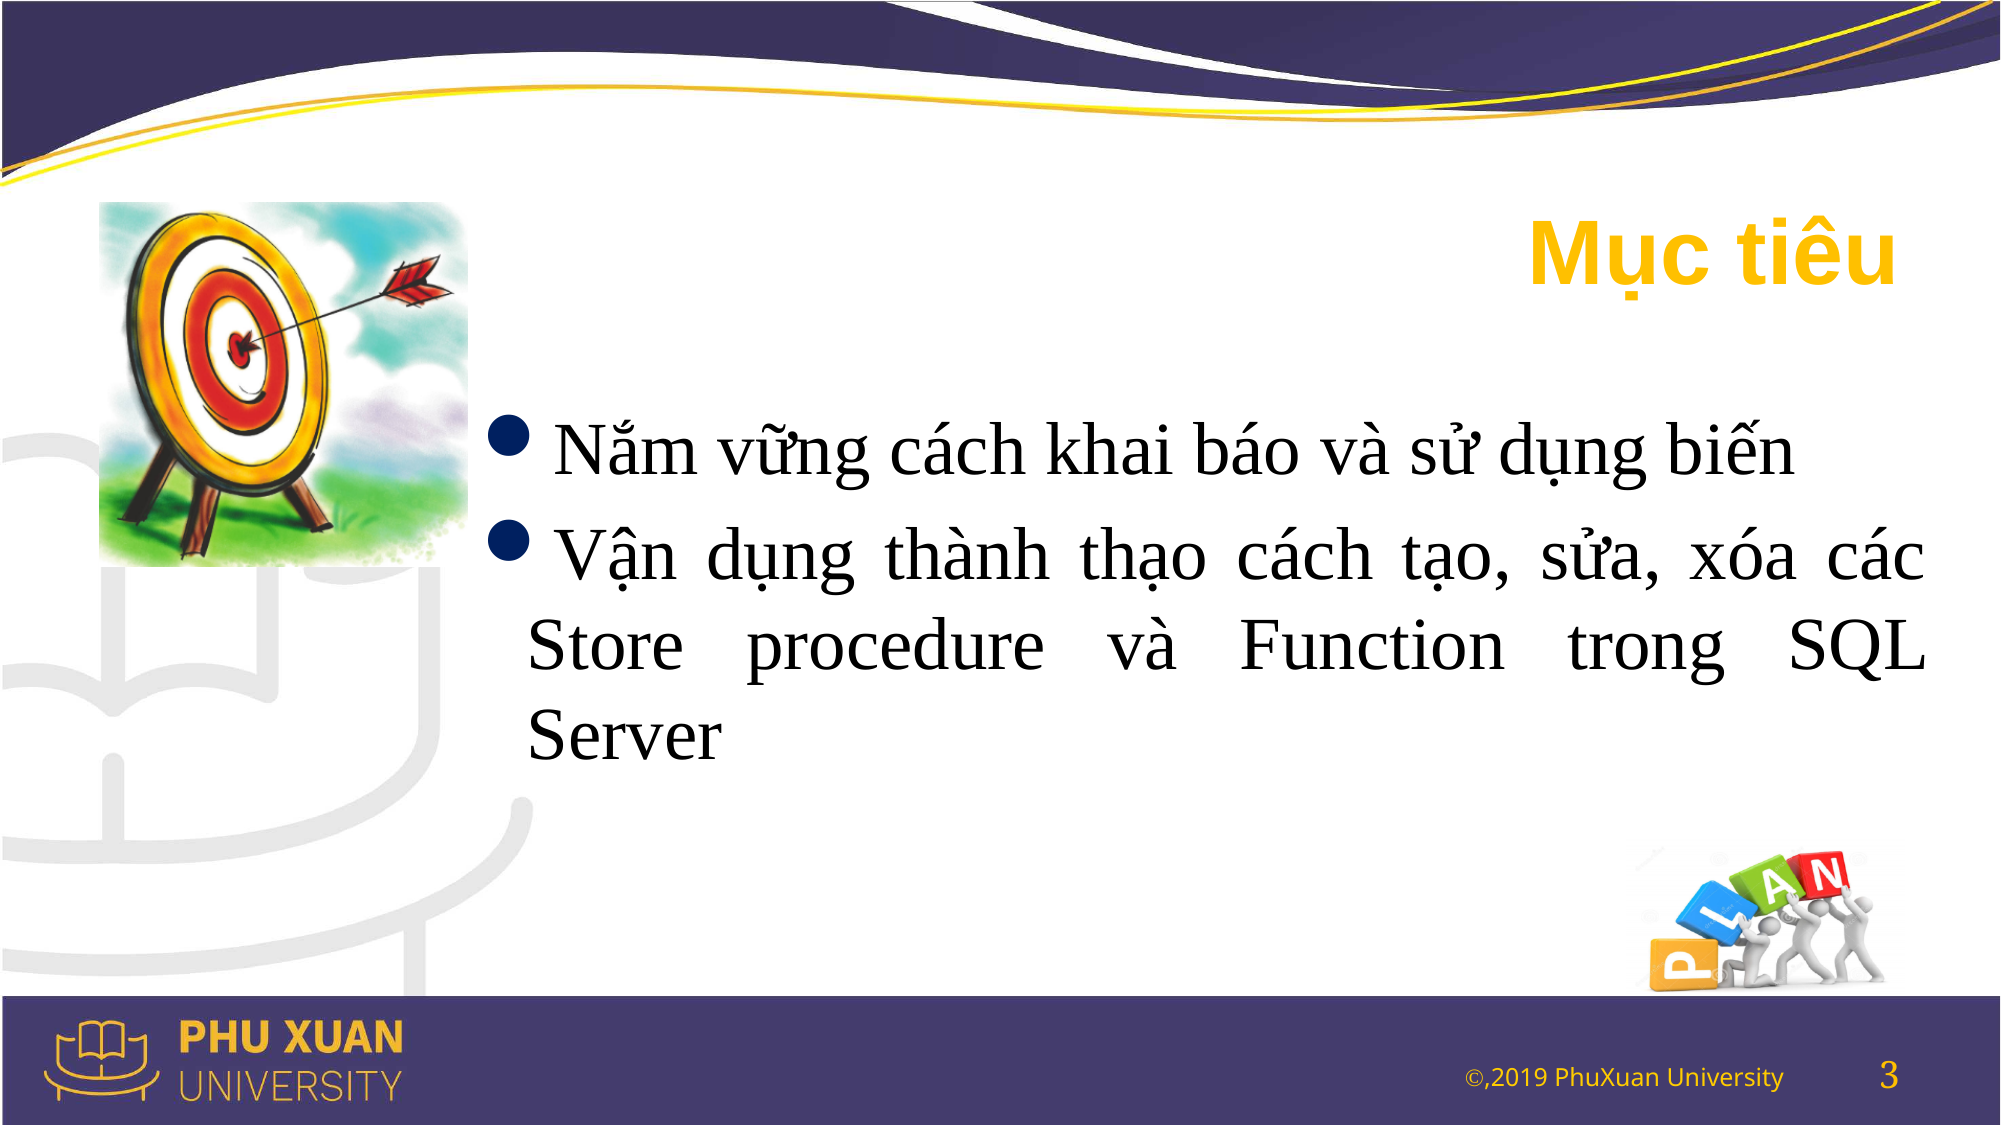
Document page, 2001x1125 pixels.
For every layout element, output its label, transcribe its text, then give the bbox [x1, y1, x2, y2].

picture [0, 0, 2001, 1125]
slide_number 3 [1733, 1042, 1900, 1103]
text_box Nắm vững cách khai báo và sử dụng biến Vận dụng thành thạo cách tạo, sửa, xóa các Store procedure và Function trong SQL Server [467, 391, 1943, 881]
title Mục tiêu [99, 115, 1900, 304]
